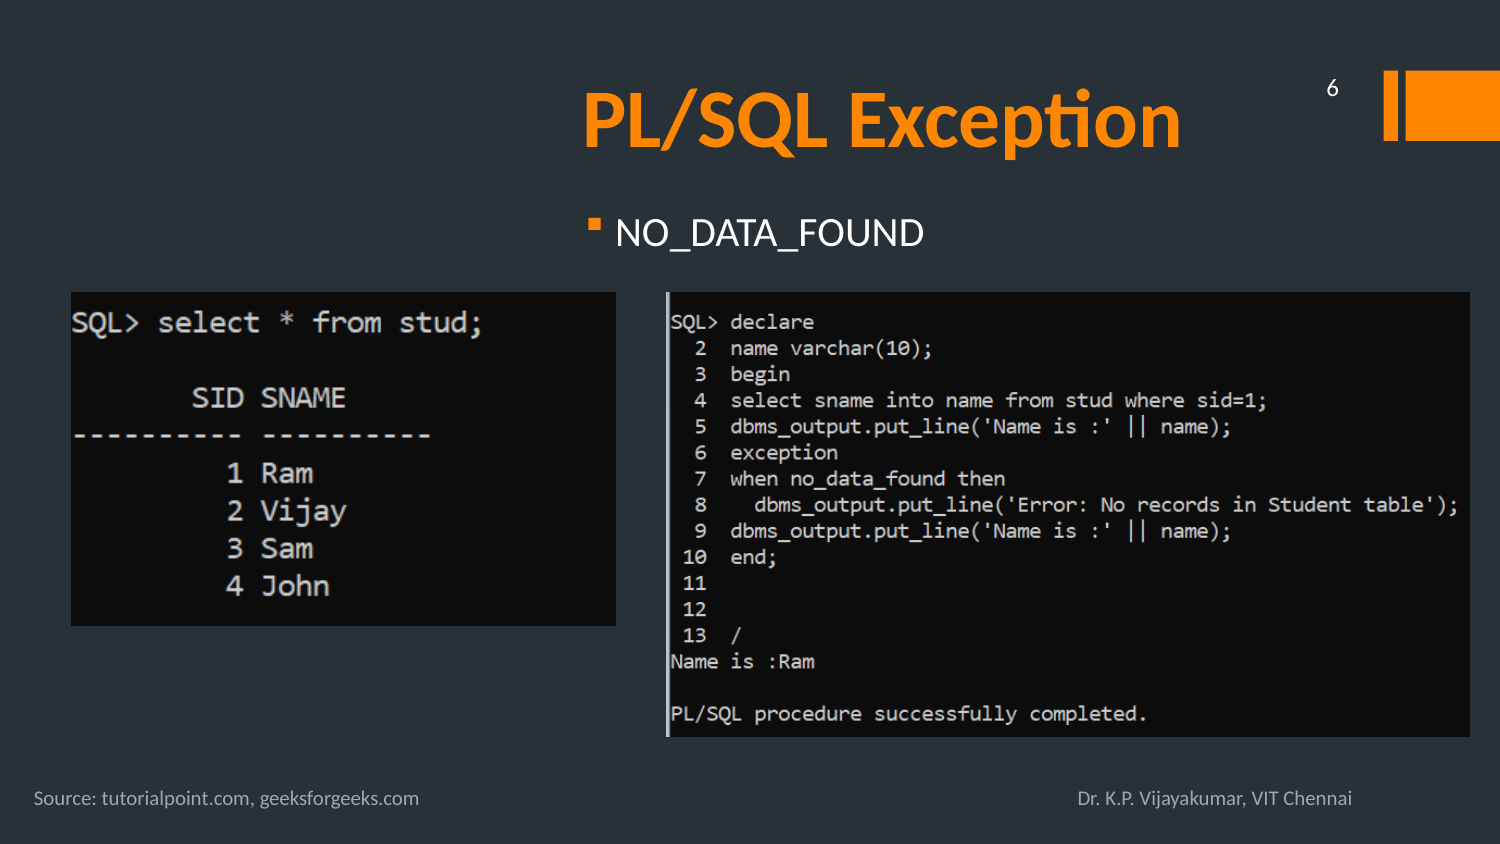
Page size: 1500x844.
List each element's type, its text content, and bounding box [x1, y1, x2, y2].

text_box Source: tutorialpoint.com, geeksforgeeks.com [18, 784, 450, 822]
title PL/SQL Exception [399, 34, 1385, 172]
slide_number 6 [1199, 67, 1355, 105]
list NO_DATA_FOUND [562, 196, 1461, 810]
footer Dr. K.P. Vijayakumar, VIT Chennai [1062, 784, 1431, 822]
picture [665, 292, 1470, 738]
picture [71, 292, 617, 626]
